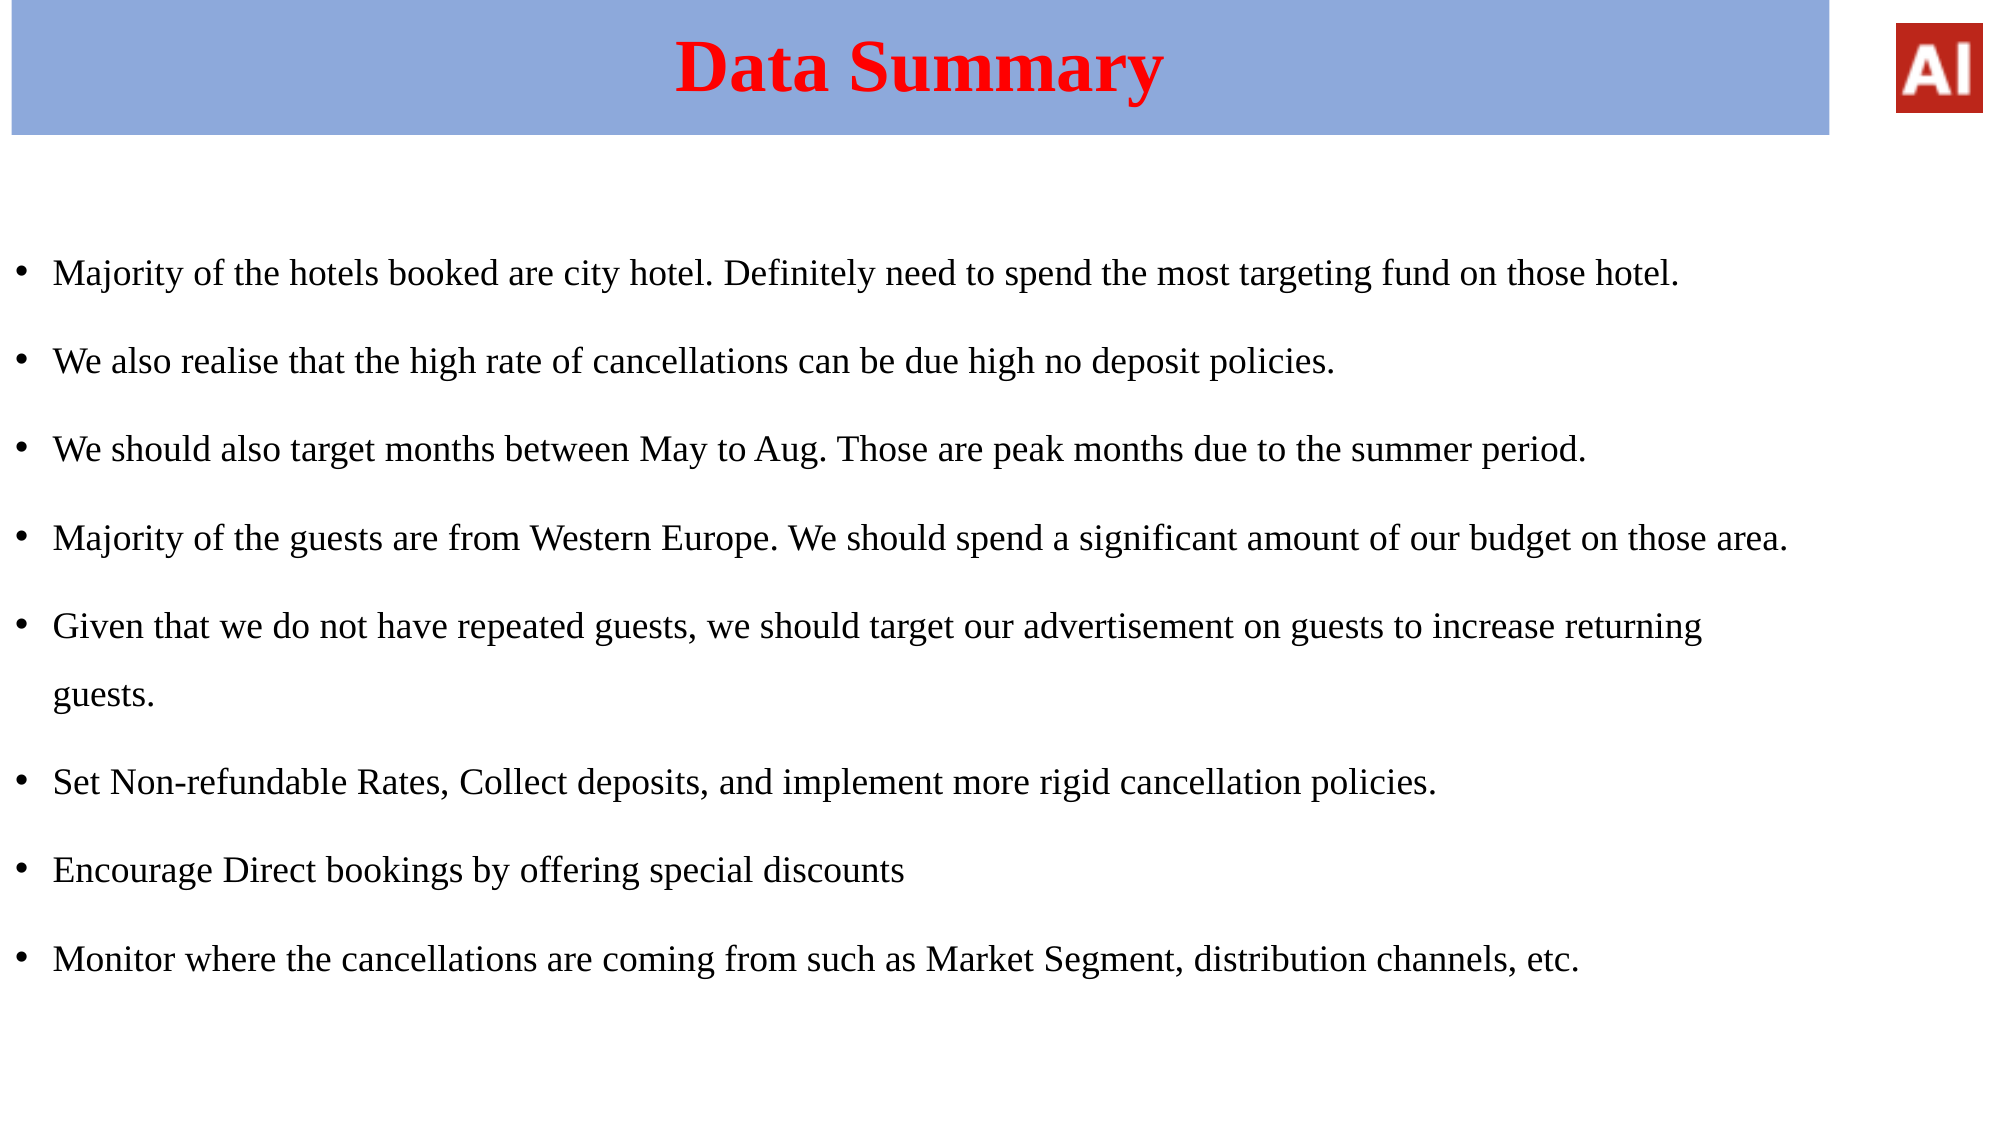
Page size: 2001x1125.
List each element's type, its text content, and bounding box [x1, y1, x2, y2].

list Majority of the hotels booked are city hotel. Definitely need to spend the most targeting fund on those hotel. We also realise that the high rate of cancellations can be due high no deposit policies. We should also target months between May to Aug. Those are peak months due to the summer period. Majority of the guests are from Western Europe. We should spend a significant amount of our budget on those area. Given that we do not have repeated guests, we should target our advertisement on guests to increase returning guests. Set Non-refundable Rates, Collect deposits, and implement more rigid cancellation policies. Encourage Direct bookings by offering special discounts Monitor where the cancellations are coming from such as Market Segment, distribution channels, etc. [0, 146, 1818, 1125]
picture [1895, 23, 1983, 113]
title Data Summary [11, 0, 1830, 135]
